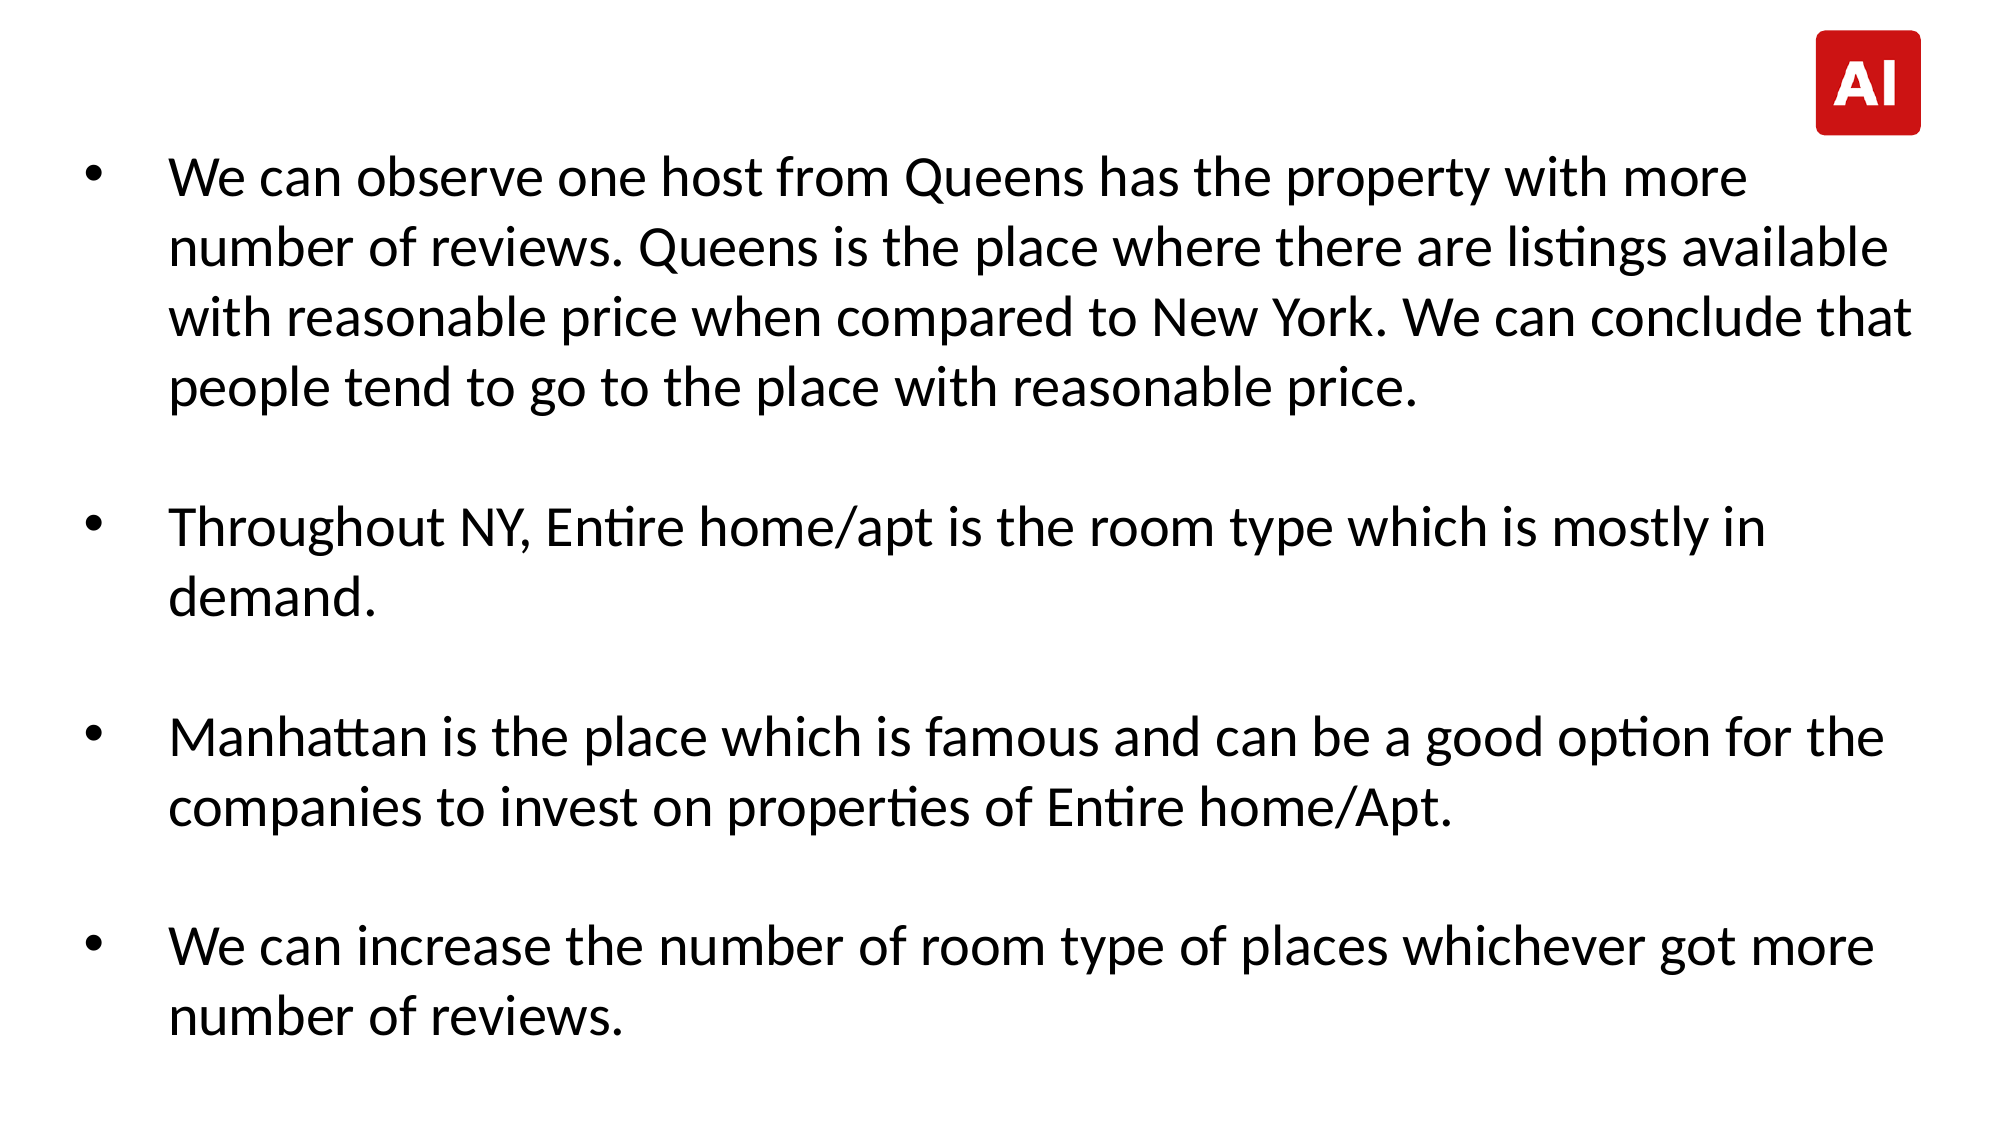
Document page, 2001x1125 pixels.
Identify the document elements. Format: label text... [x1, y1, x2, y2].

picture [1815, 30, 1921, 130]
text_box We can observe one host from Queens has the property with more number of reviews. Queens is the place where there are listings available with reasonable price when compared to New York. We can conclude that people tend to go to the place with reasonable price. Throughout NY, Entire home/apt is the room type which is mostly in demand. Manhattan is the place which is famous and can be a good option for the companies to invest on properties of Entire home/Apt. We can increase the number of room type of places whichever got more number of reviews. [69, 130, 1942, 1055]
